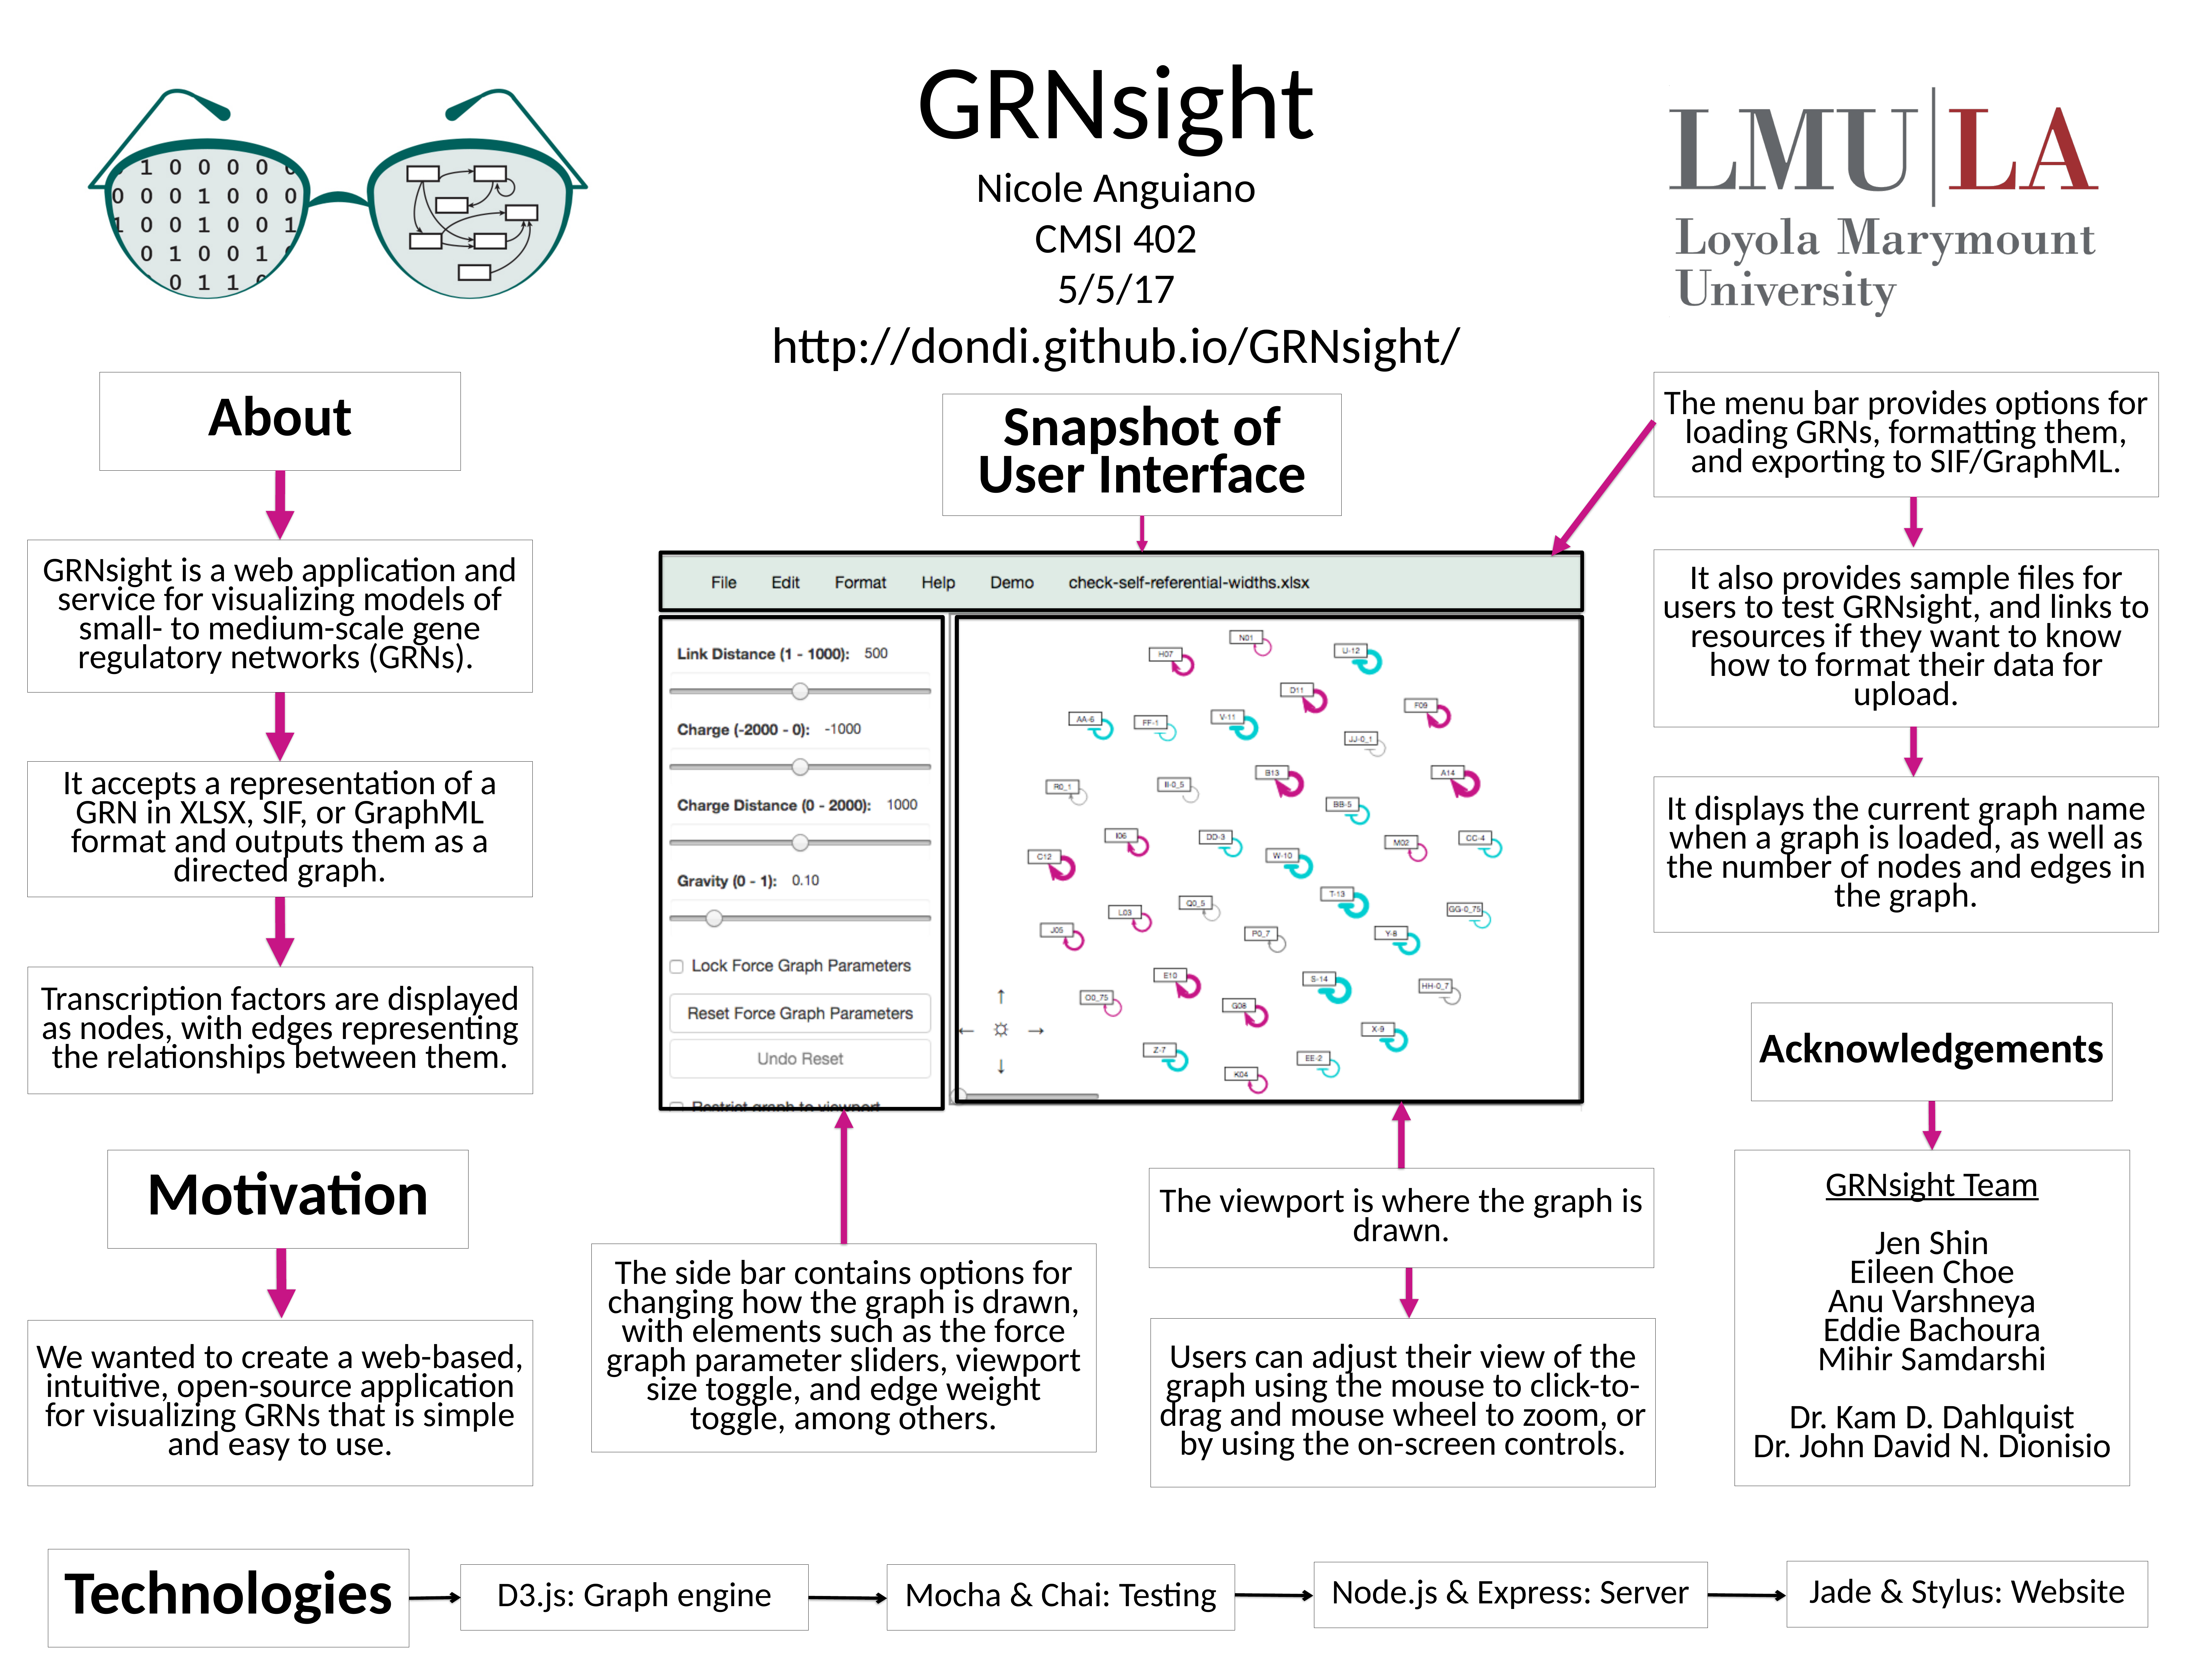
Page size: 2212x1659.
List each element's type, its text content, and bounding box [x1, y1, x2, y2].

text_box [808, 1597, 887, 1598]
text_box Acknowledgements [1751, 1003, 2112, 1101]
text_box The side bar contains options for changing how the graph is drawn, with elements such as the force graph parameter sliders, viewport size toggle, and edge weight toggle, among others. [591, 1244, 1096, 1452]
text_box Snapshot of User Interface [943, 394, 1342, 516]
text_box Technologies [48, 1549, 409, 1647]
text_box It accepts a representation of a GRN in XLSX, SIF, or GraphML format and outputs them as a directed graph. [27, 761, 533, 897]
text_box Motivation [108, 1150, 469, 1249]
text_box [1235, 1594, 1313, 1596]
text_box GRNsight is a web application and service for visualizing models of small- to medium-scale gene regulatory networks (GRNs). [27, 540, 533, 692]
text_box Mocha & Chai: Testing [887, 1564, 1235, 1630]
text_box Users can adjust their view of the graph using the mouse to click-to-drag and mouse wheel to zoom, or by using the on-screen controls. [1151, 1318, 1656, 1487]
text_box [1708, 1594, 1786, 1596]
text_box We wanted to create a web-based, intuitive, open-source application for visualizing GRNs that is simple and easy to use. [28, 1320, 533, 1486]
text_box It displays the current graph name when a graph is loaded, as well as the number of nodes and edges in the graph. [1654, 777, 2159, 932]
text_box Transcription factors are displayed as nodes, with edges representing the relationships between them. [28, 967, 533, 1094]
text_box Jade & Stylus: Website [1787, 1561, 2148, 1627]
text_box About [100, 372, 461, 471]
text_box D3.js: Graph engine [461, 1564, 809, 1630]
picture [660, 556, 1583, 1112]
text_box Node.js & Express: Server [1314, 1562, 1708, 1628]
picture [84, 85, 592, 303]
text_box The viewport is where the graph is drawn. [1149, 1168, 1654, 1268]
text_box GRNsight Team Jen Shin Eileen Choe Anu Varshneya Eddie Bachoura Mihir Samdarshi Dr. Kam D. Dahlquist Dr. John David N. Dionisio [1735, 1150, 2130, 1486]
text_box [660, 552, 1550, 555]
picture [1669, 85, 2100, 317]
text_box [409, 1597, 461, 1598]
text_box GRNsight Nicole Anguiano CMSI 402 5/5/17 http://dondi.github.io/GRNsight/ [84, 30, 2148, 375]
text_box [1551, 421, 1654, 556]
text_box The menu bar provides options for loading GRNs, formatting them, and exporting to SIF/GraphML. [1654, 372, 2159, 497]
text_box It also provides sample files for users to test GRNsight, and links to resources if they want to know how to format their data for upload. [1654, 550, 2159, 727]
